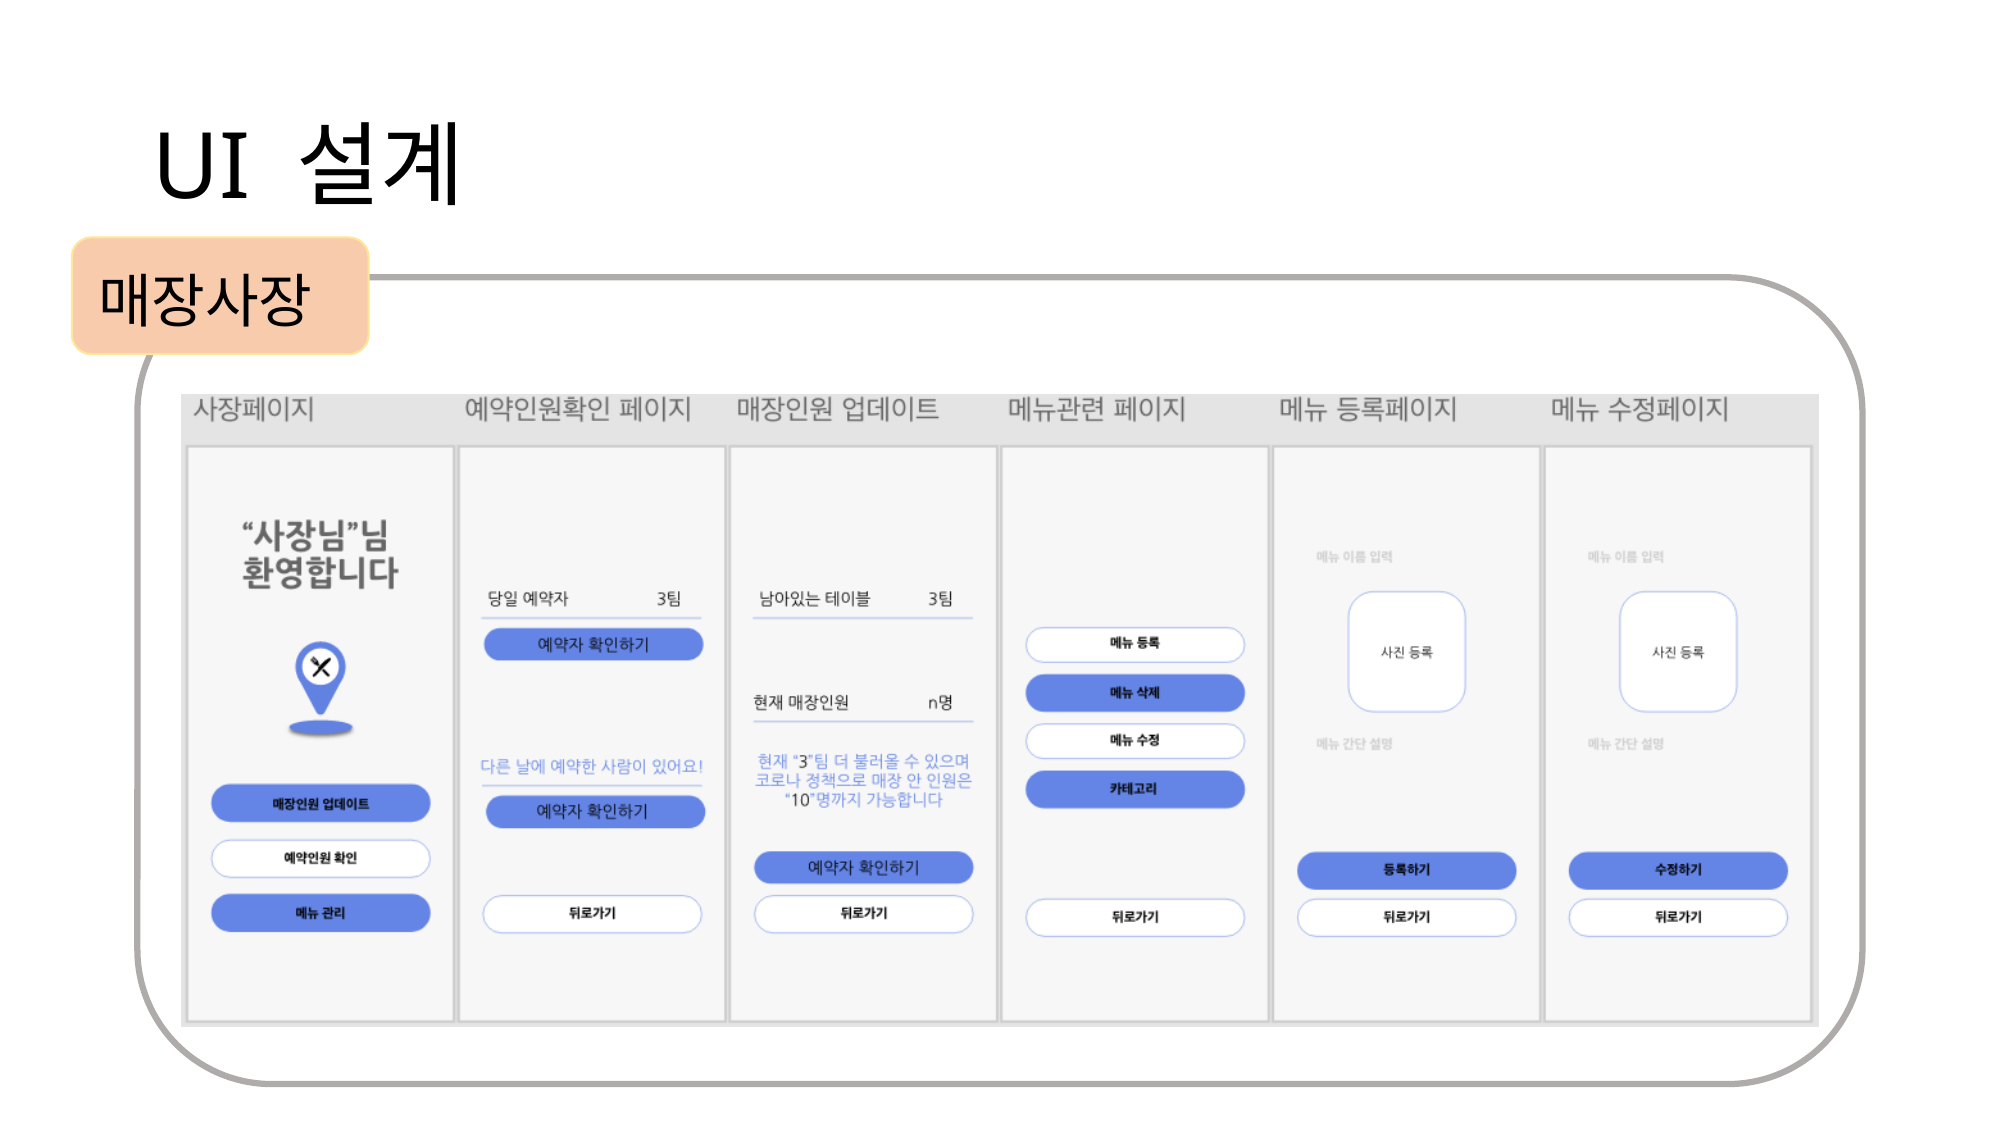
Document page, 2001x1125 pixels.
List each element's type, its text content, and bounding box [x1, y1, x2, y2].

text_box 매장사장 [83, 256, 357, 342]
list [181, 393, 1819, 1027]
title UI 설계 [137, 59, 1863, 278]
text_box [136, 278, 1864, 1086]
text_box [70, 236, 370, 356]
